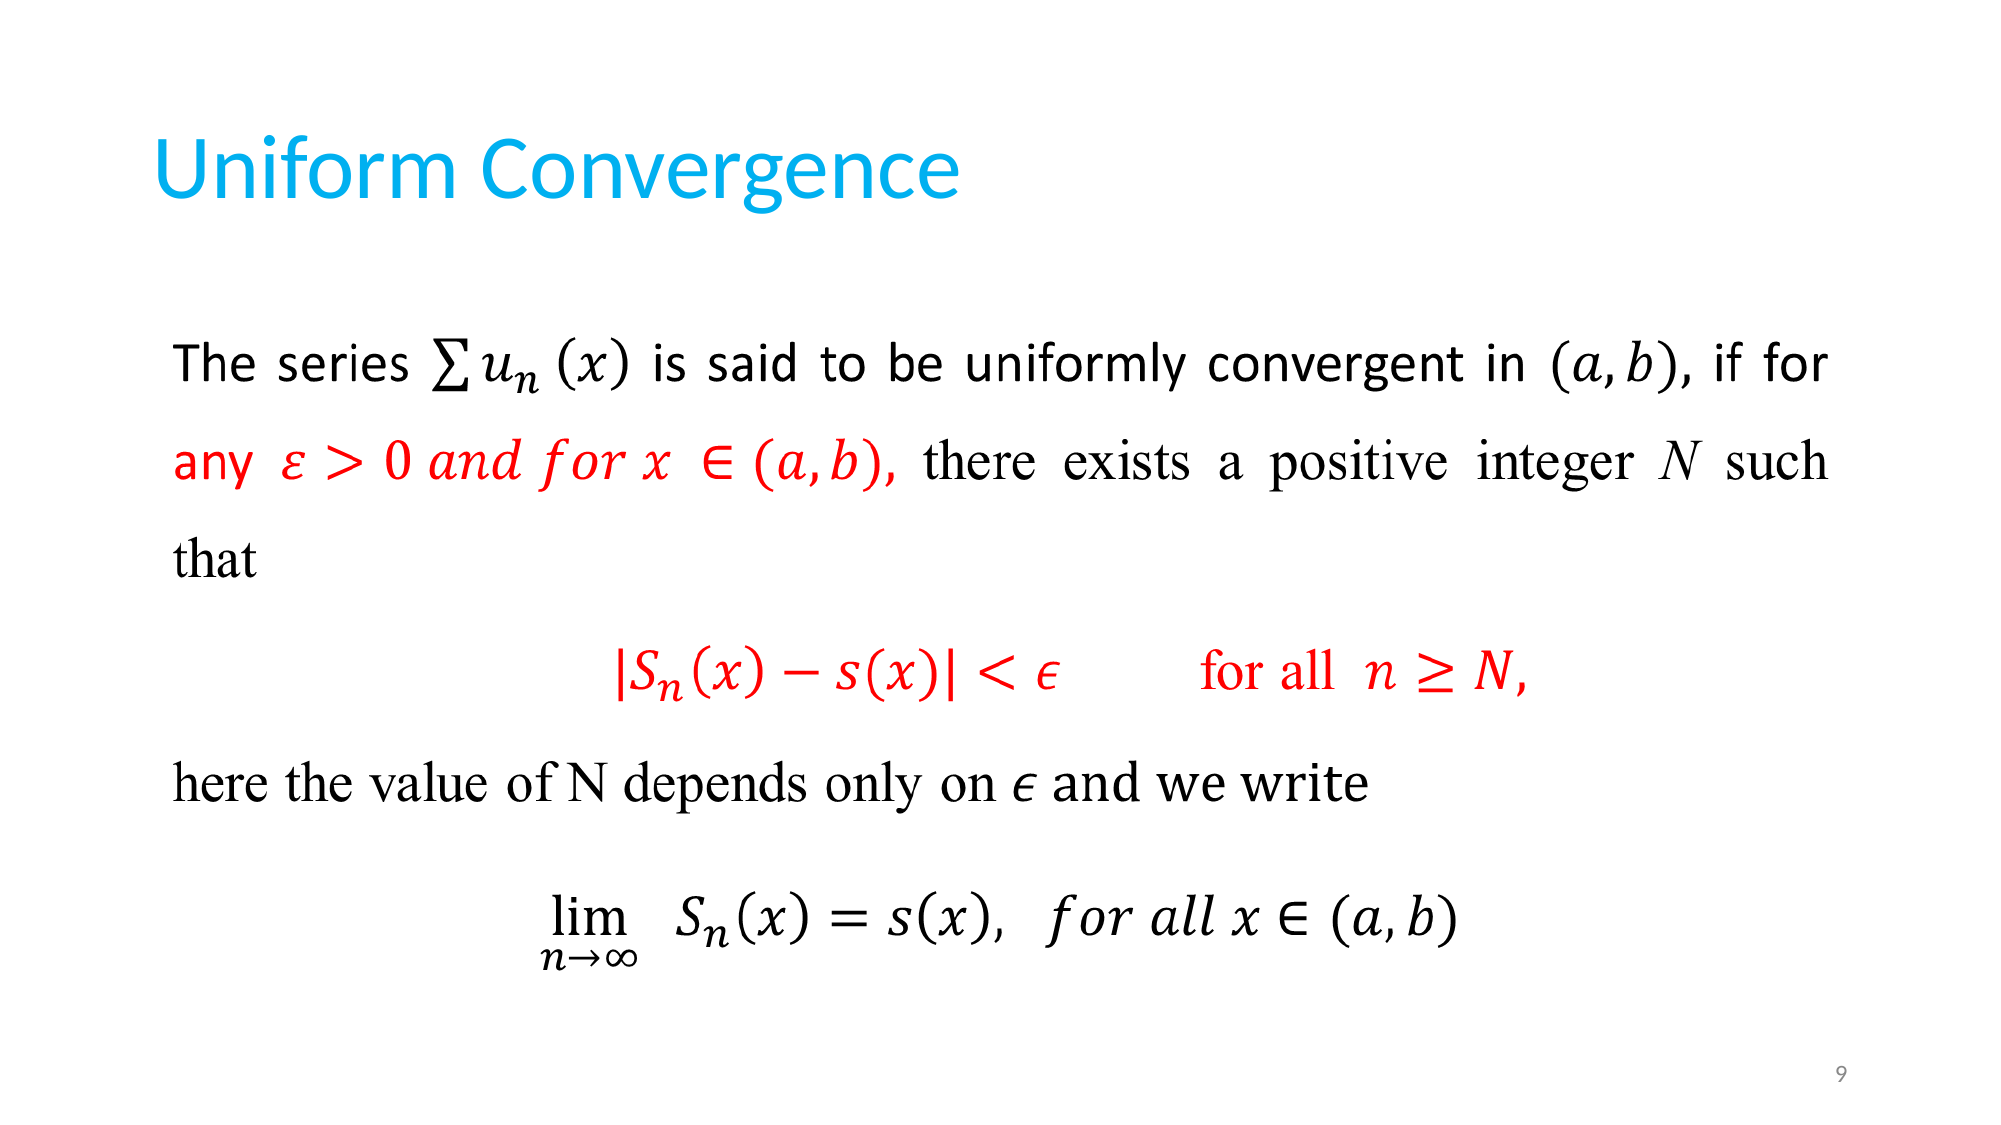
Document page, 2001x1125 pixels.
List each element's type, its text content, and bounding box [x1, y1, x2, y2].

list [137, 299, 1863, 1014]
slide_number 9 [1412, 1042, 1863, 1103]
title Uniform Convergence [137, 59, 1863, 278]
